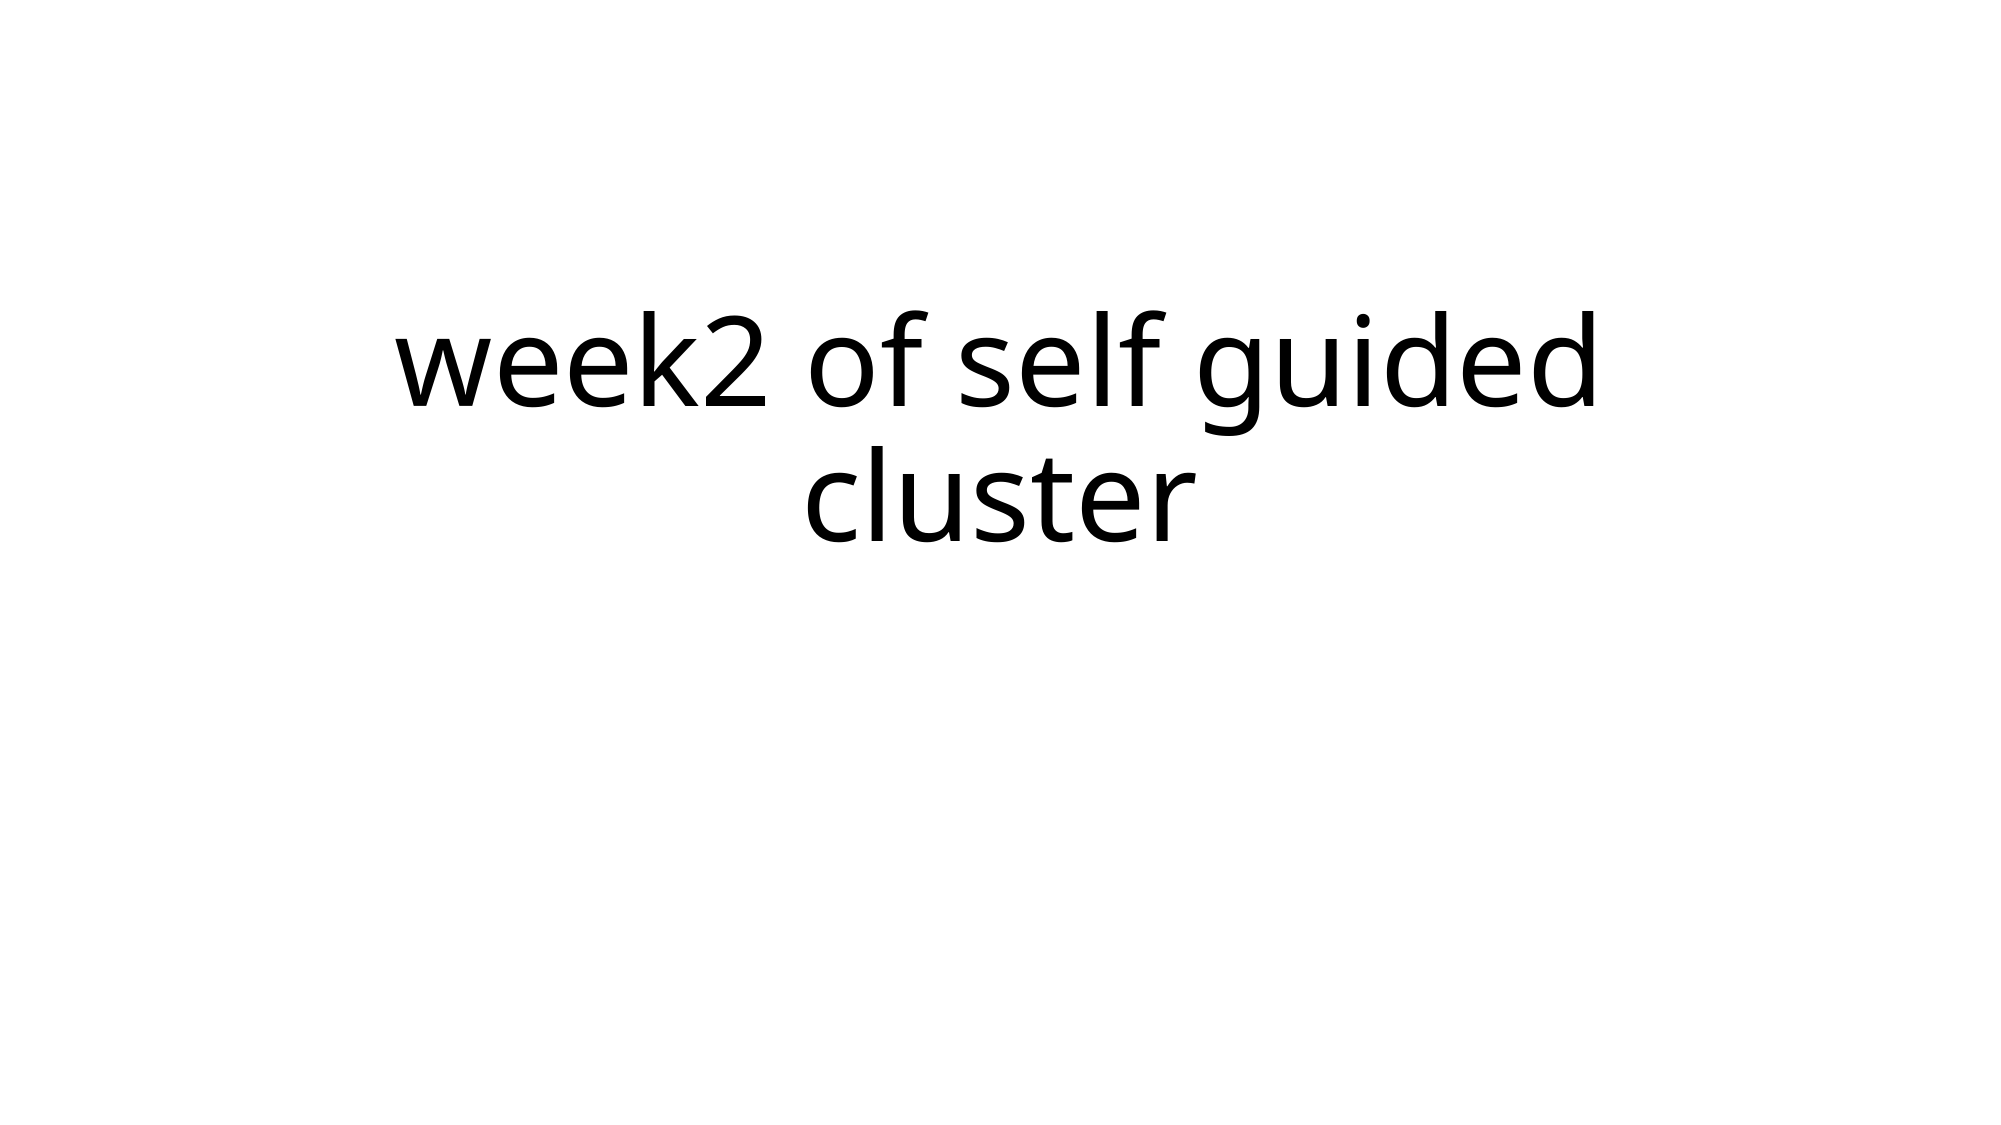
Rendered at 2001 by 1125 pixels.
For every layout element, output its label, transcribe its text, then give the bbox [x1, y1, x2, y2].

title week2 of self guided cluster [249, 184, 1750, 576]
